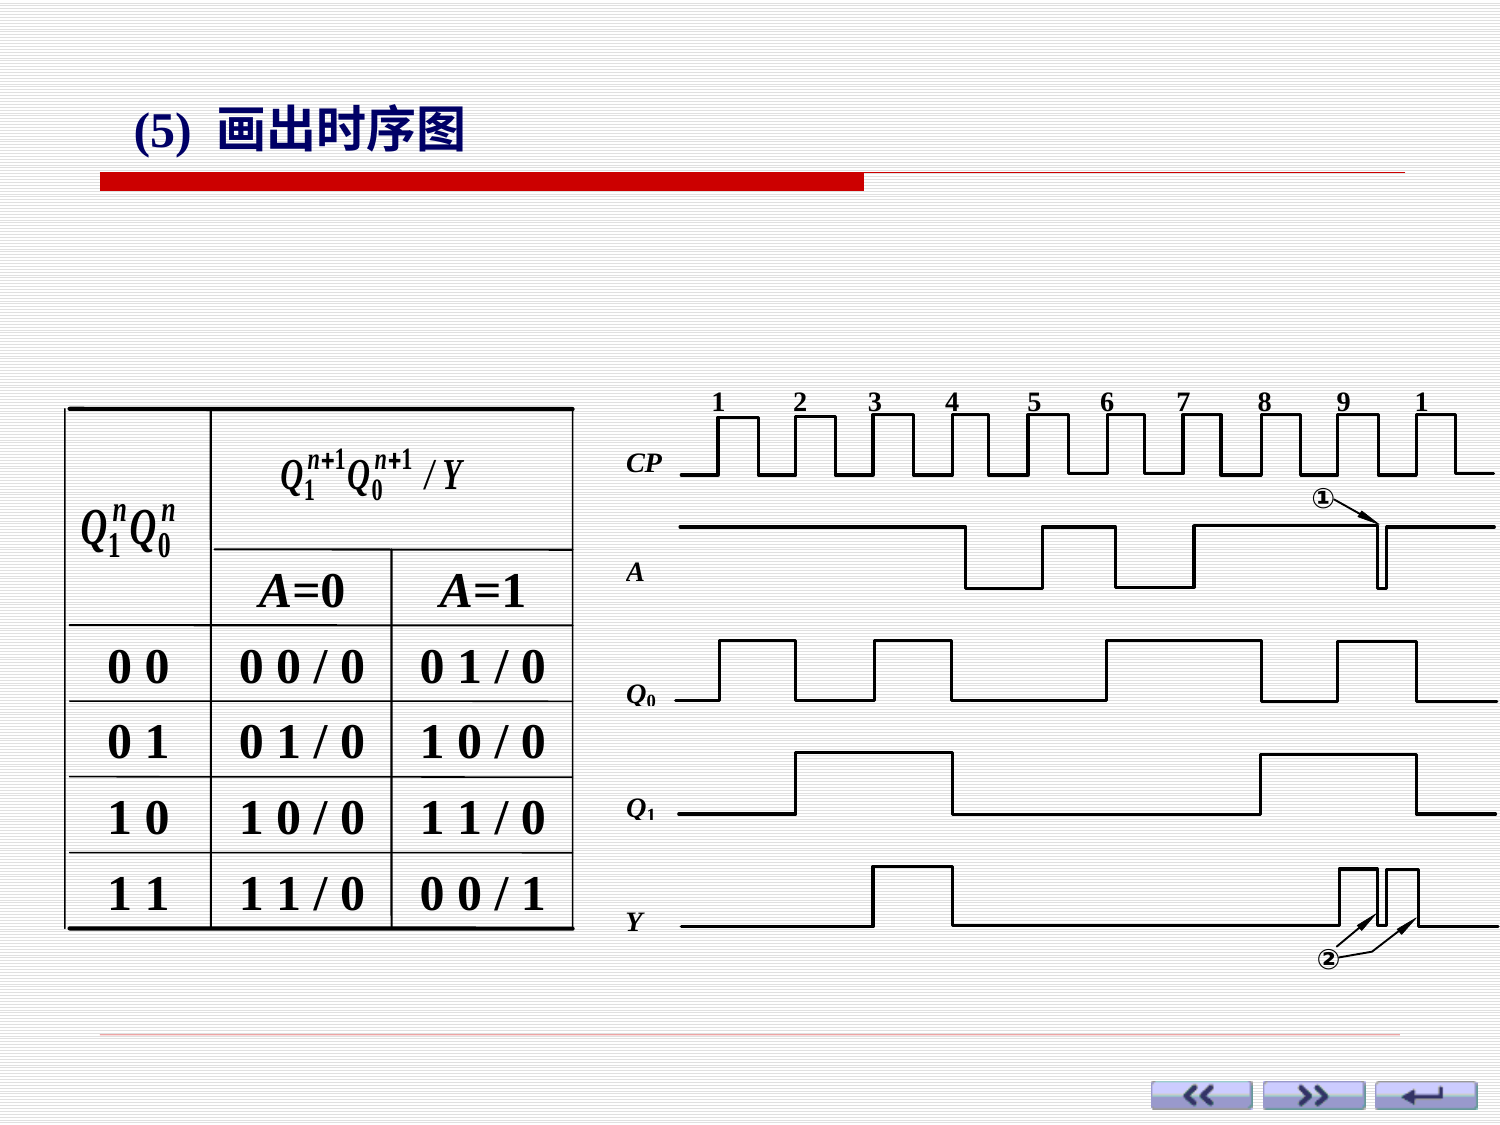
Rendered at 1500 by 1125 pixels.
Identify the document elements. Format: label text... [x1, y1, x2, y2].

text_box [626, 385, 1500, 976]
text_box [64, 408, 573, 929]
text_box (5) 画出时序图 [118, 90, 482, 165]
picture [1151, 1081, 1253, 1110]
picture [1375, 1081, 1478, 1110]
picture [1263, 1081, 1366, 1110]
